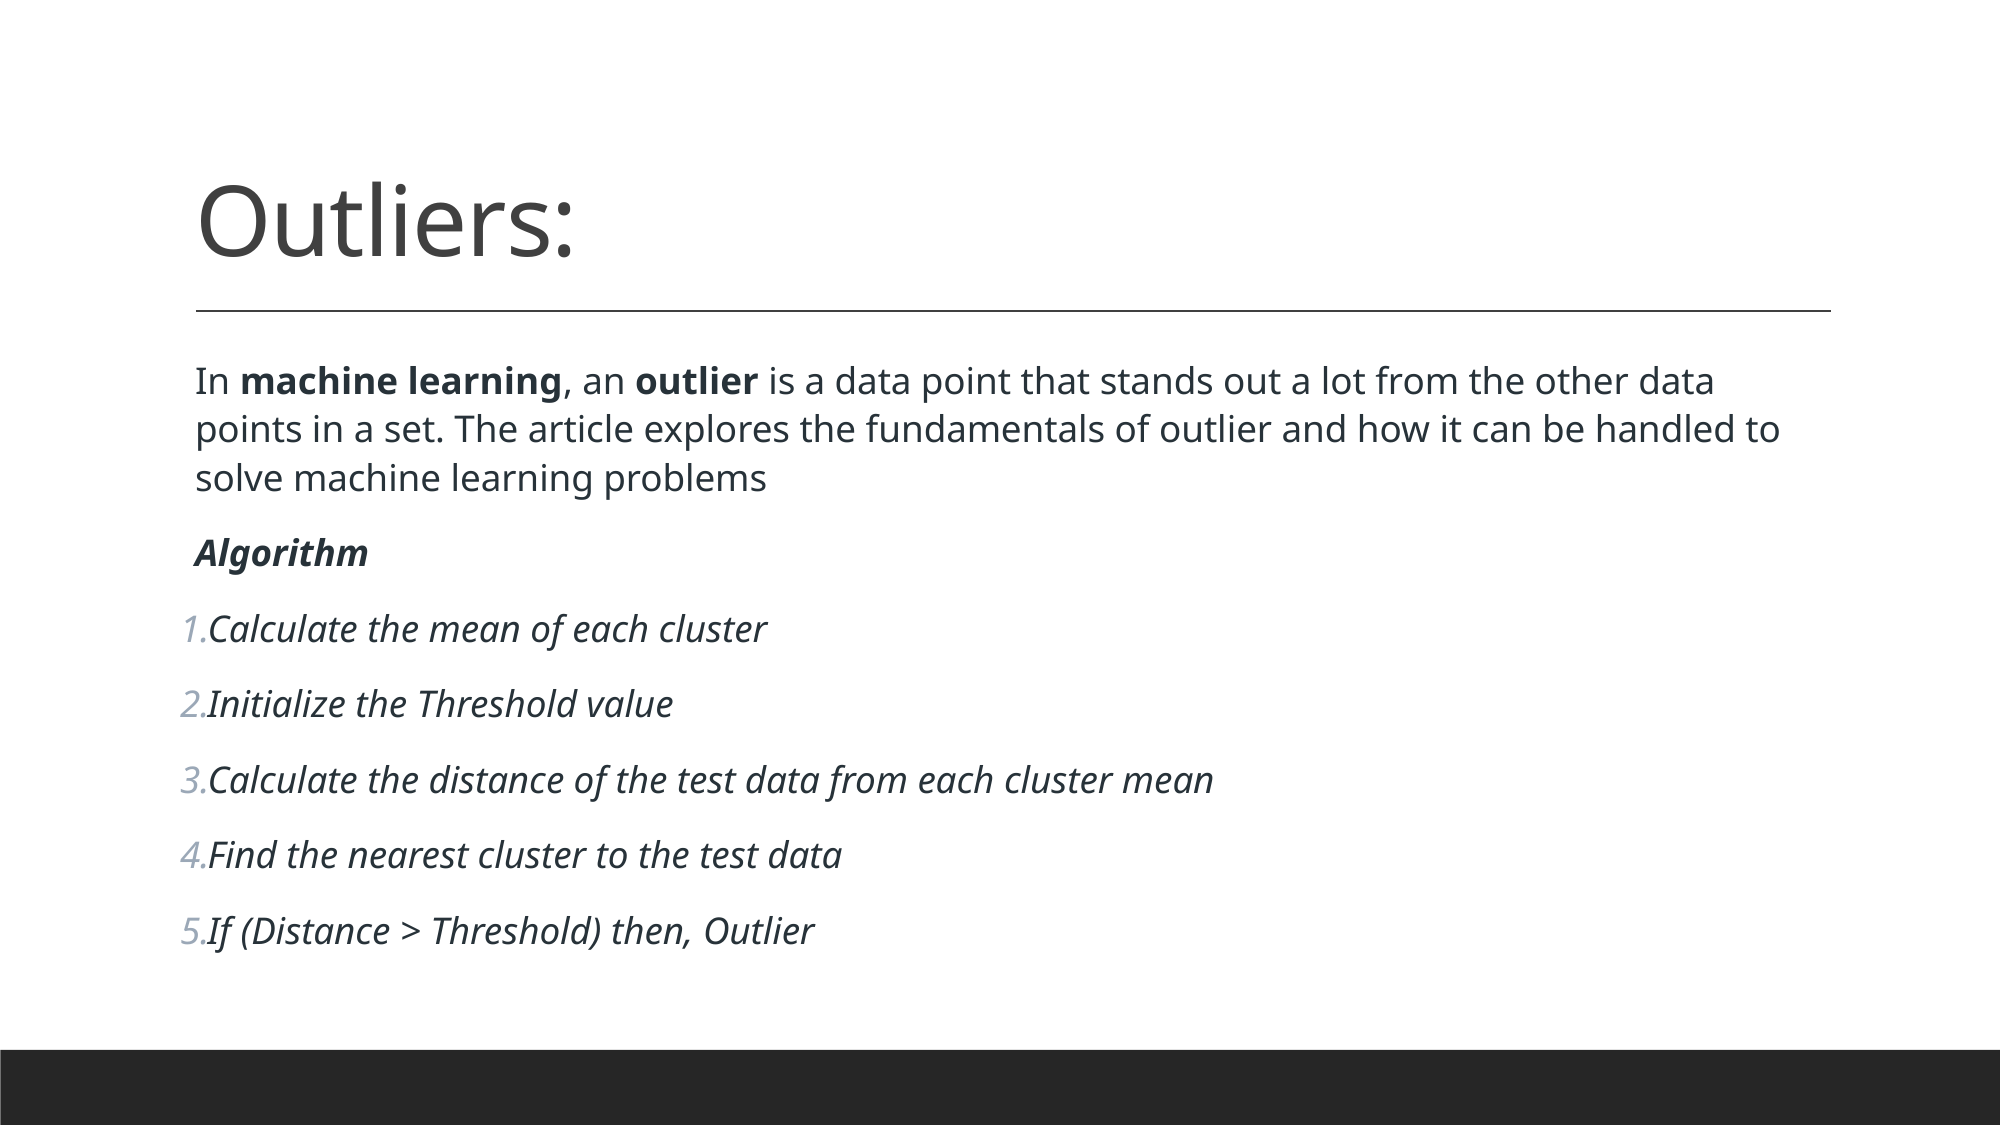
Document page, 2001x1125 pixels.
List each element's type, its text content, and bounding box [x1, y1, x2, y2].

list In machine learning, an outlier is a data point that stands out a lot from the other data points in a set. The article explores the fundamentals of outlier and how it can be handled to solve machine learning problems Algorithm Calculate the mean of each cluster Initialize the Threshold value Calculate the distance of the test data from each cluster mean Find the nearest cluster to the test data If (Distance > Threshold) then, Outlier [180, 345, 1830, 963]
title Outliers: [180, 47, 1830, 285]
